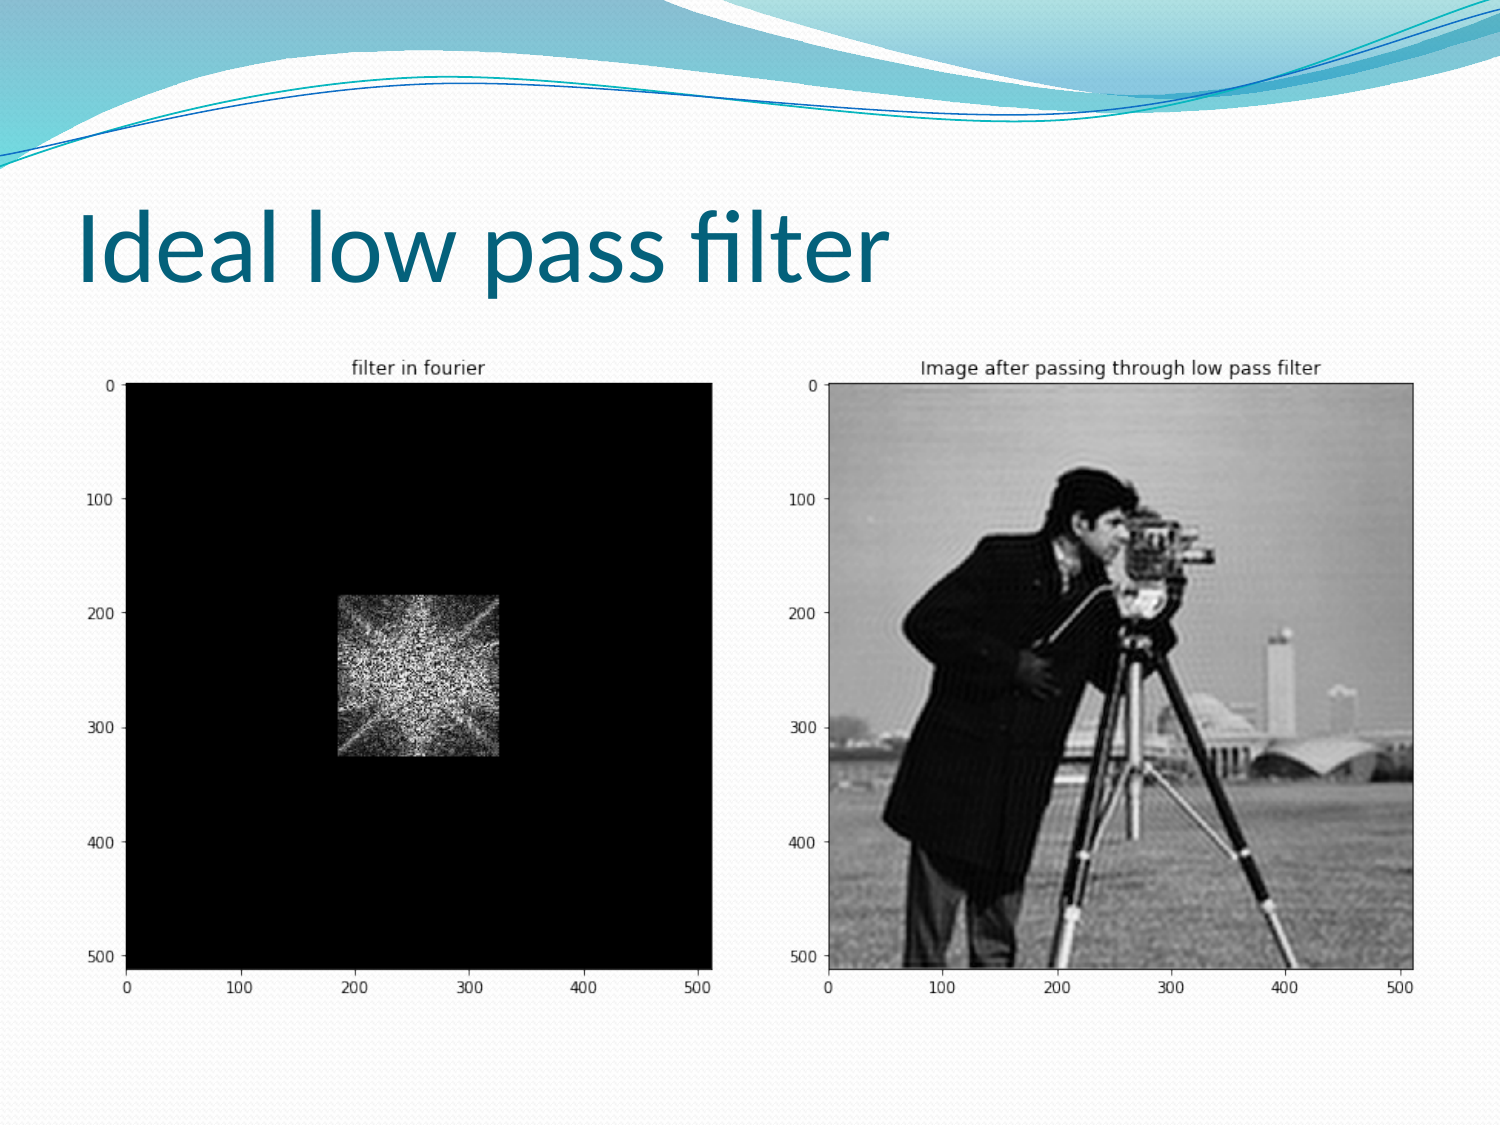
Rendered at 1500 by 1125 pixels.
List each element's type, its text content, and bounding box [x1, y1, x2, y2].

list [74, 348, 1426, 1006]
title Ideal low pass filter [75, 115, 1425, 303]
